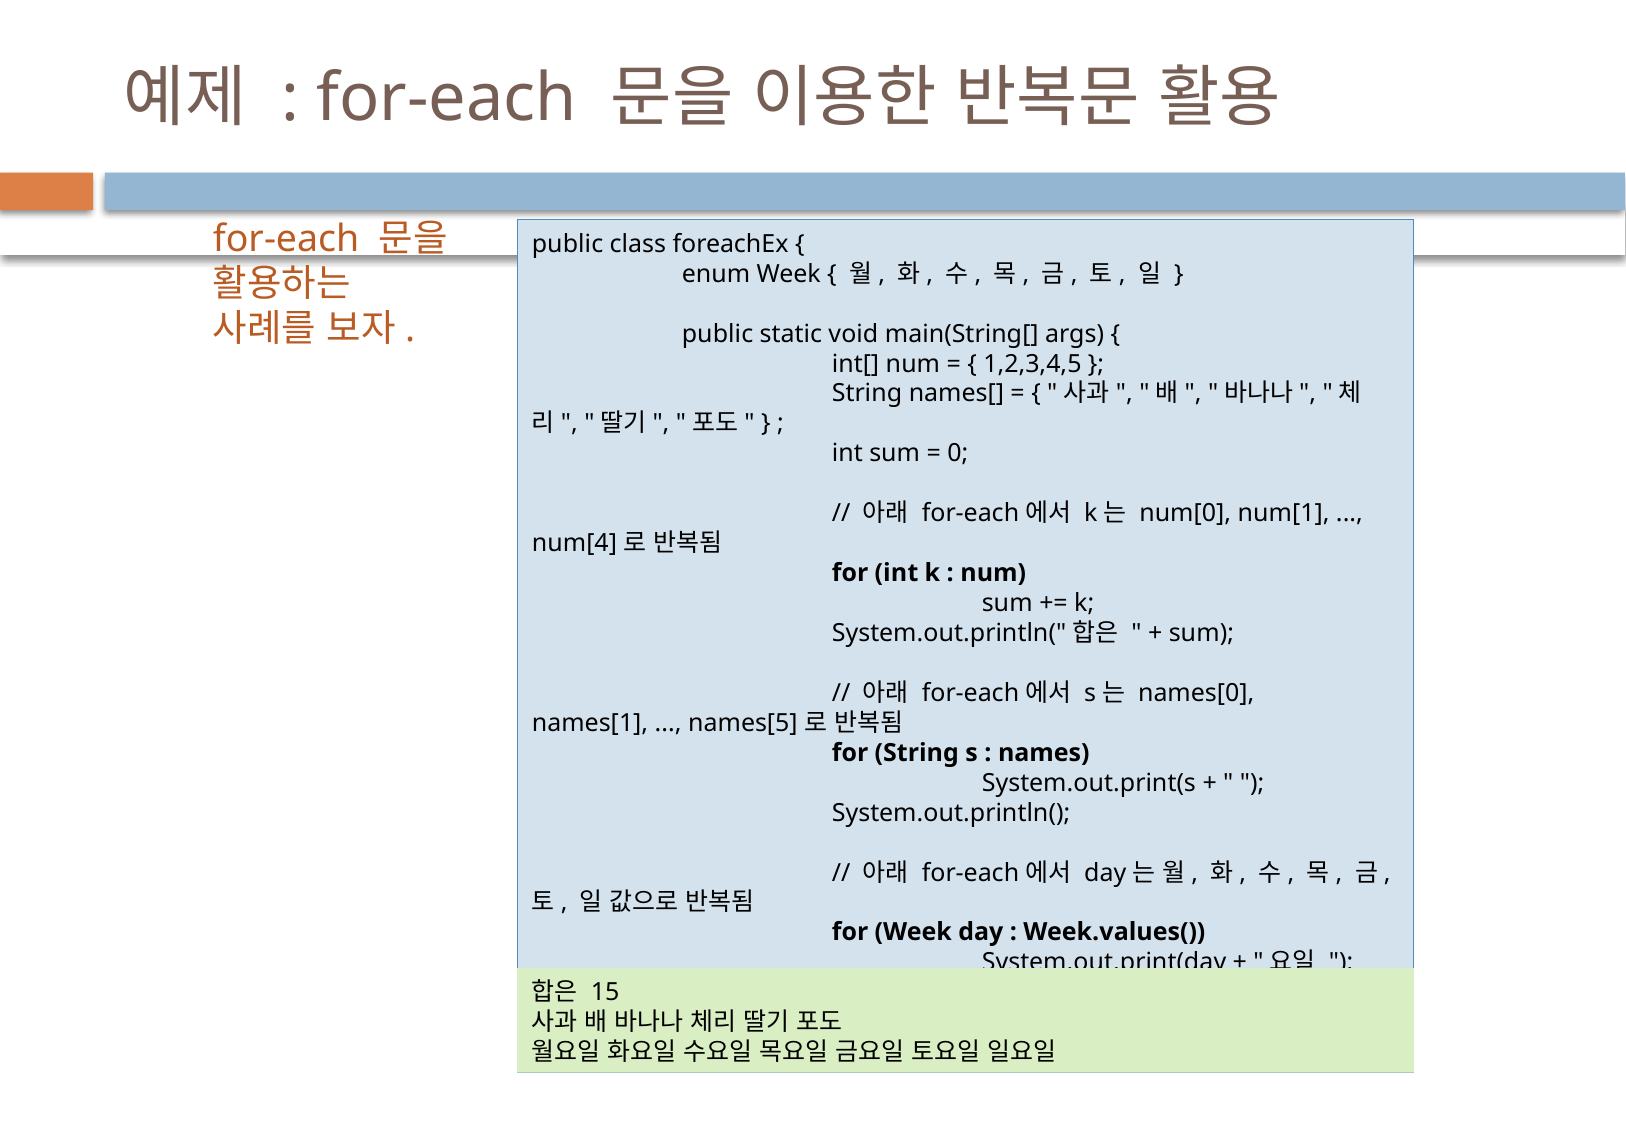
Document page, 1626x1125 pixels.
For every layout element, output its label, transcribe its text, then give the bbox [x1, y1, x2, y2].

title 예제 : for-each 문을 이용한 반복문 활용 [108, 37, 1558, 149]
text_box for-each 문을 활용하는 사례를 보자. [198, 206, 494, 356]
text_box public class foreachEx { enum Week { 월, 화, 수, 목, 금, 토, 일 } public static void main(String[] args) { int[] num = { 1,2,3,4,5 }; String names[] = { "사과", "배", "바나나", "체리", "딸기", "포도" } ; int sum = 0; // 아래 for-each에서 k는 num[0], num[1], ..., num[4]로 반복됨 for (int k : num) sum += k; System.out.println("합은 " + sum); // 아래 for-each에서 s는 names[0], names[1], ..., names[5]로 반복됨 for (String s : names) System.out.print(s + " "); System.out.println(); // 아래 for-each에서 day는 월, 화, 수, 목, 금, 토, 일 값으로 반복됨 for (Week day : Week.values()) System.out.print(day + "요일 "); System.out.println(); } } [517, 219, 1414, 968]
text_box 합은 15 사과 배 바나나 체리 딸기 포도 월요일 화요일 수요일 목요일 금요일 토요일 일요일 [517, 968, 1414, 1073]
